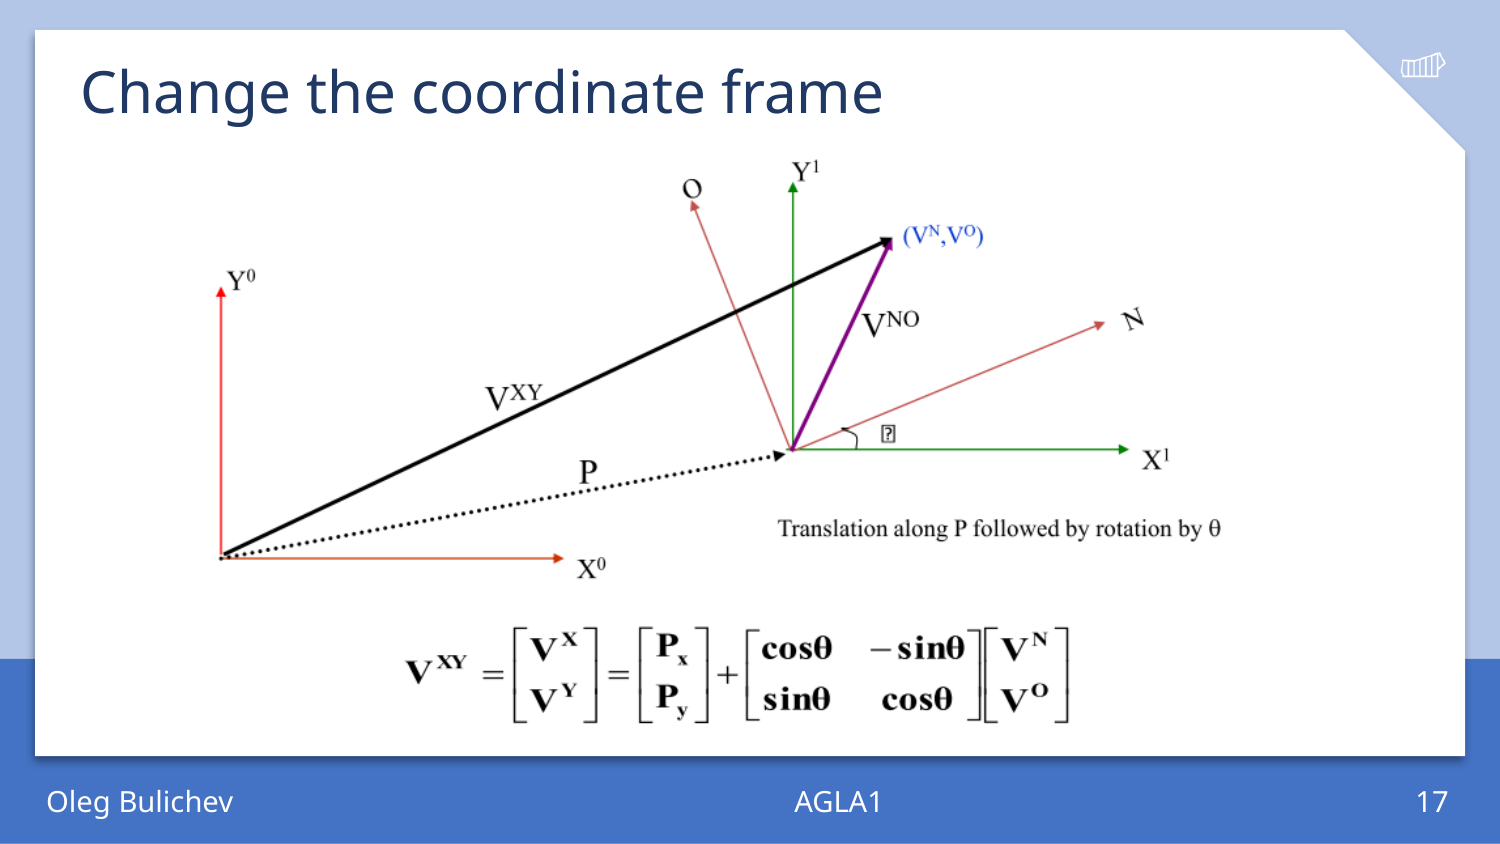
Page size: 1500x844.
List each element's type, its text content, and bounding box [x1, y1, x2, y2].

picture [178, 157, 1255, 739]
picture [0, 0, 1500, 658]
title Change the coordinate frame [69, 58, 1364, 158]
